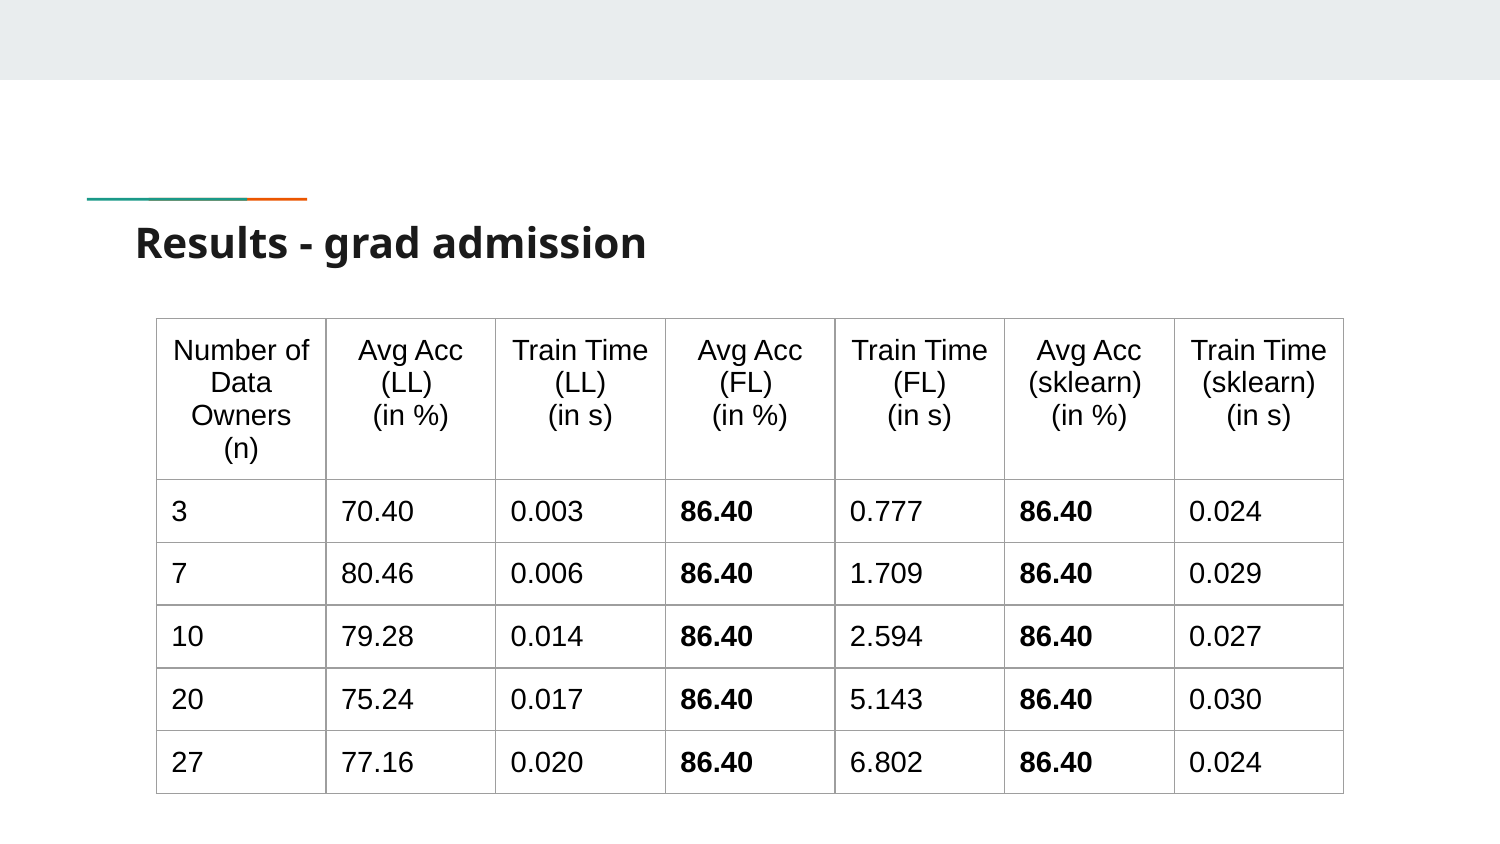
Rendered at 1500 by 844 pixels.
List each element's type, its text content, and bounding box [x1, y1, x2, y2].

table_cell 10 [157, 606, 325, 667]
table_cell 3 [157, 480, 325, 542]
table_cell 0.777 [836, 480, 1004, 542]
table_header Avg Acc (LL) (in %) [327, 319, 495, 479]
table_cell 86.40 [666, 731, 834, 793]
table_cell 0.014 [496, 606, 665, 667]
table_cell 1.709 [836, 543, 1004, 604]
table_cell 0.020 [496, 731, 665, 793]
table_header Train Time (FL) (in s) [836, 319, 1004, 479]
table_cell 0.024 [1175, 480, 1343, 542]
table_cell 0.029 [1175, 543, 1343, 604]
table_cell 86.40 [666, 606, 834, 667]
title Results - grad admission [119, 198, 1381, 287]
table_cell 0.030 [1175, 669, 1343, 730]
table_cell 7 [157, 543, 325, 604]
table_cell 86.40 [666, 480, 834, 542]
table_cell 0.027 [1175, 606, 1343, 667]
table_cell 2.594 [836, 606, 1004, 667]
table_cell 5.143 [836, 669, 1004, 730]
table_cell 6.802 [836, 731, 1004, 793]
table_cell 86.40 [1005, 543, 1174, 604]
table_cell 86.40 [1005, 606, 1174, 667]
table_header Avg Acc (FL) (in %) [666, 319, 834, 479]
table_cell 86.40 [666, 669, 834, 730]
table_cell 75.24 [327, 669, 495, 730]
table_header Avg Acc (sklearn) (in %) [1005, 319, 1174, 479]
table_cell 86.40 [1005, 669, 1174, 730]
table_cell 0.017 [496, 669, 665, 730]
table_cell 27 [157, 731, 325, 793]
table_cell 77.16 [327, 731, 495, 793]
table_header Number of Data Owners (n) [157, 319, 325, 479]
table_cell 86.40 [1005, 480, 1174, 542]
table_cell 80.46 [327, 543, 495, 604]
table_cell 0.003 [496, 480, 665, 542]
table_cell 20 [157, 669, 325, 730]
table_cell 0.024 [1175, 731, 1343, 793]
table_cell 86.40 [1005, 731, 1174, 793]
table_cell 86.40 [666, 543, 834, 604]
table_cell 79.28 [327, 606, 495, 667]
table_header Train Time (sklearn) (in s) [1175, 319, 1343, 479]
table_header Train Time (LL) (in s) [496, 319, 665, 479]
table_cell 70.40 [327, 480, 495, 542]
table_cell 0.006 [496, 543, 665, 604]
